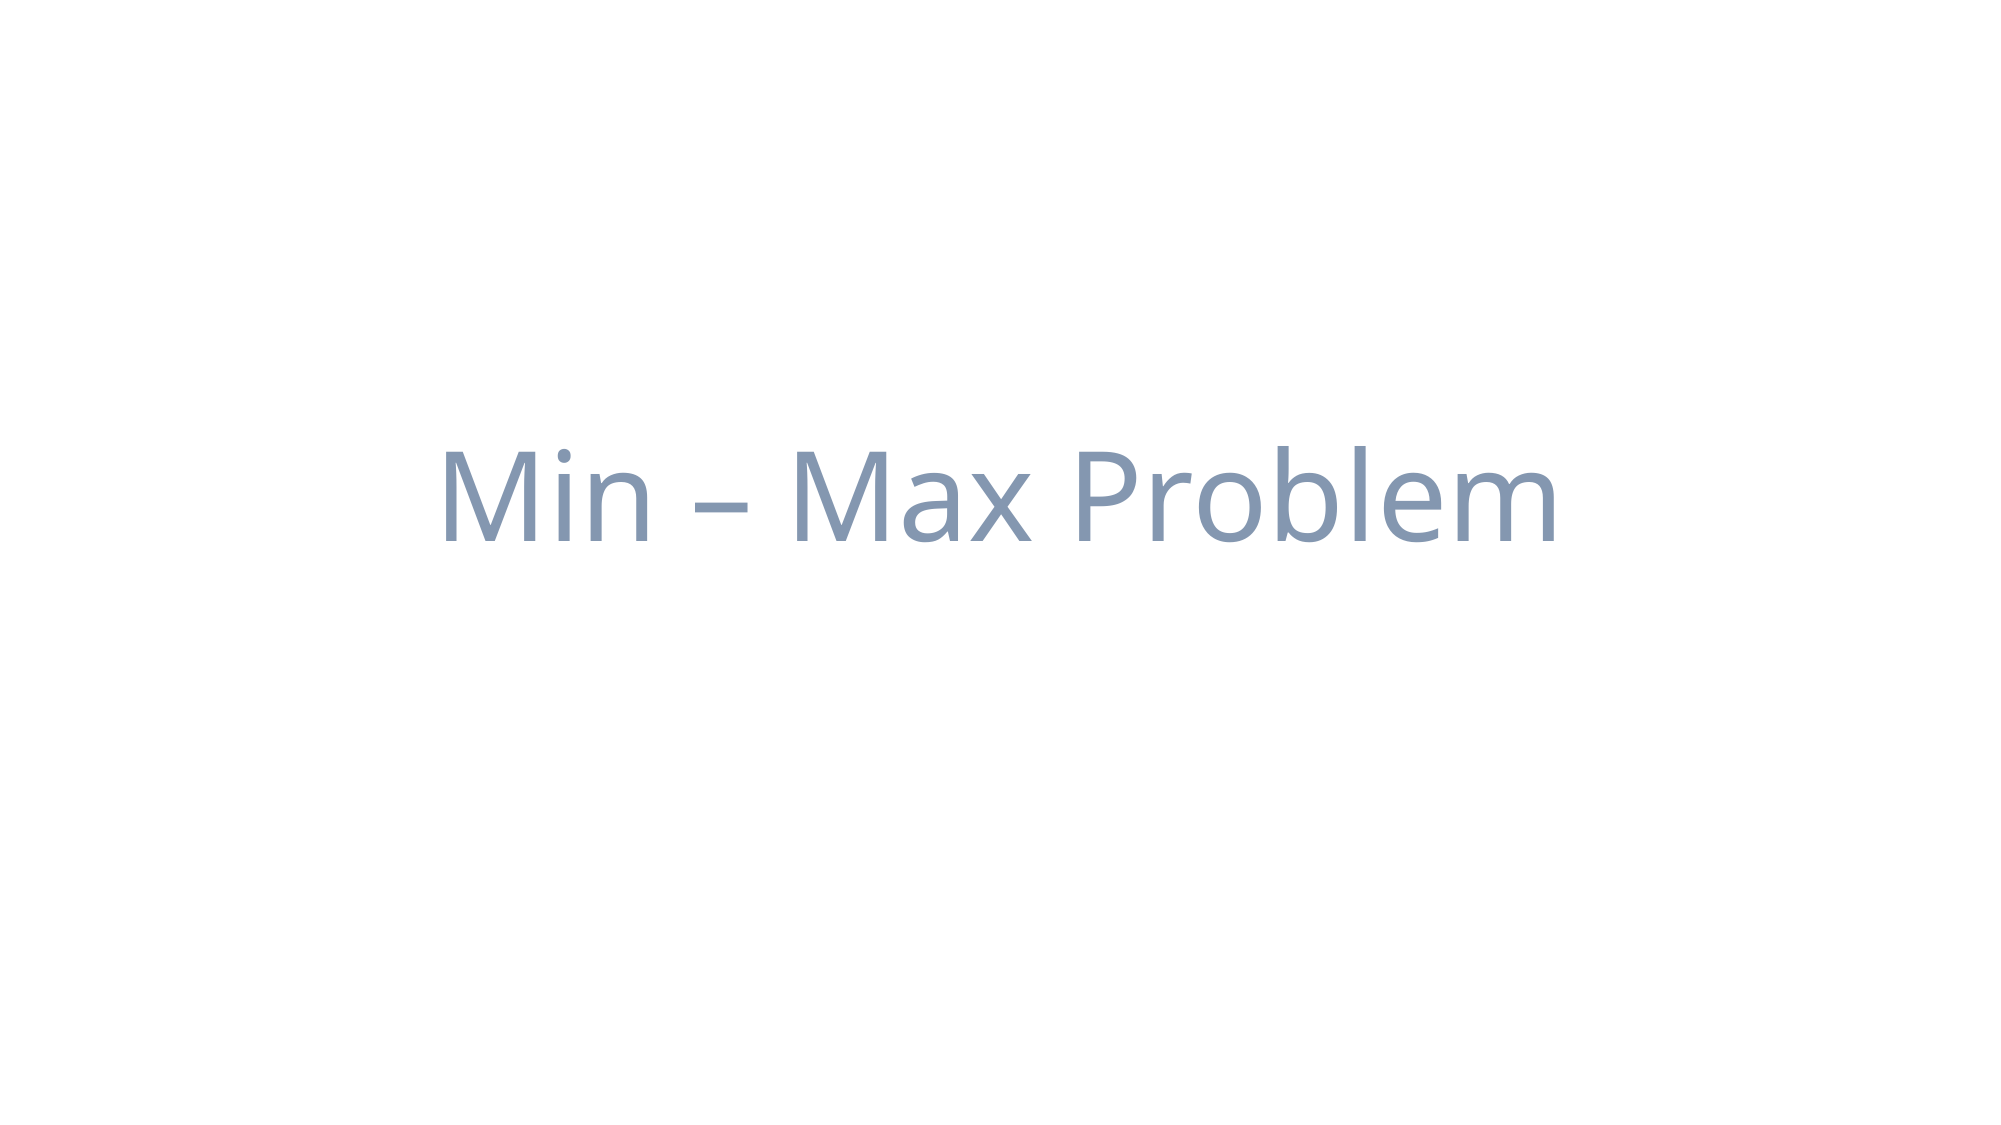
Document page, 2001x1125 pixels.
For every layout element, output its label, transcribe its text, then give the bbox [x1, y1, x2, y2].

title Min – Max Problem [249, 184, 1750, 576]
